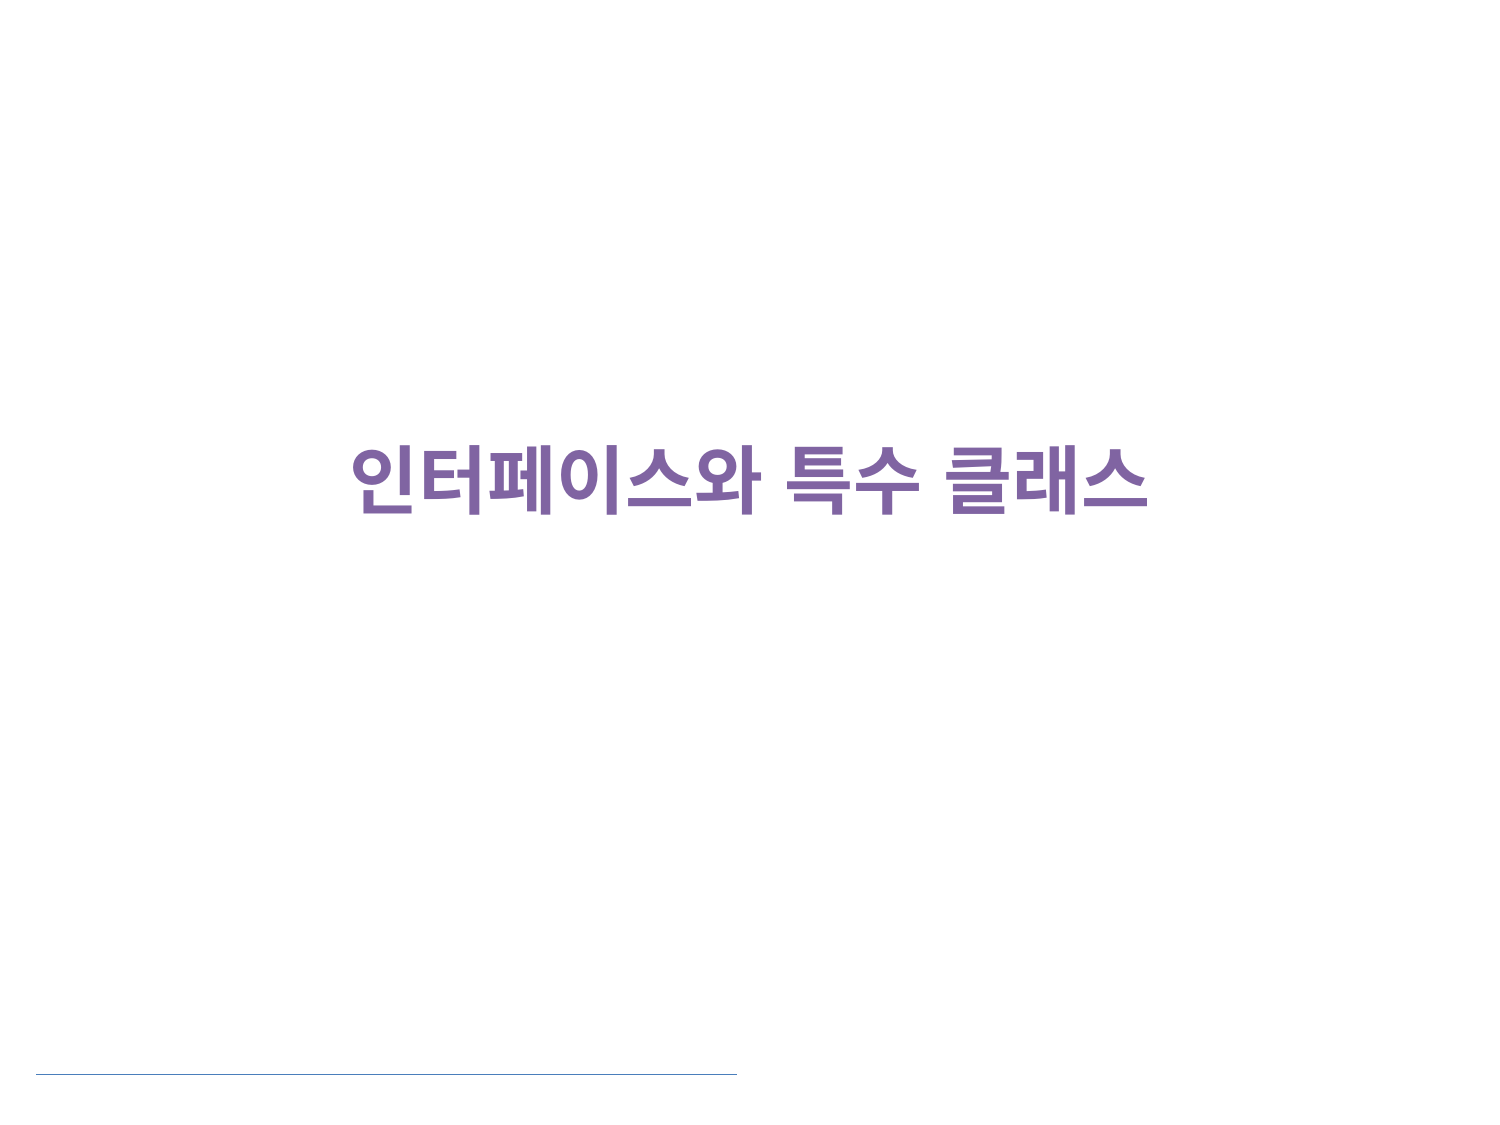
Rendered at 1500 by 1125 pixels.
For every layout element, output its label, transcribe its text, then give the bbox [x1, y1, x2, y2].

title 인터페이스와 특수 클래스 [112, 349, 1388, 591]
